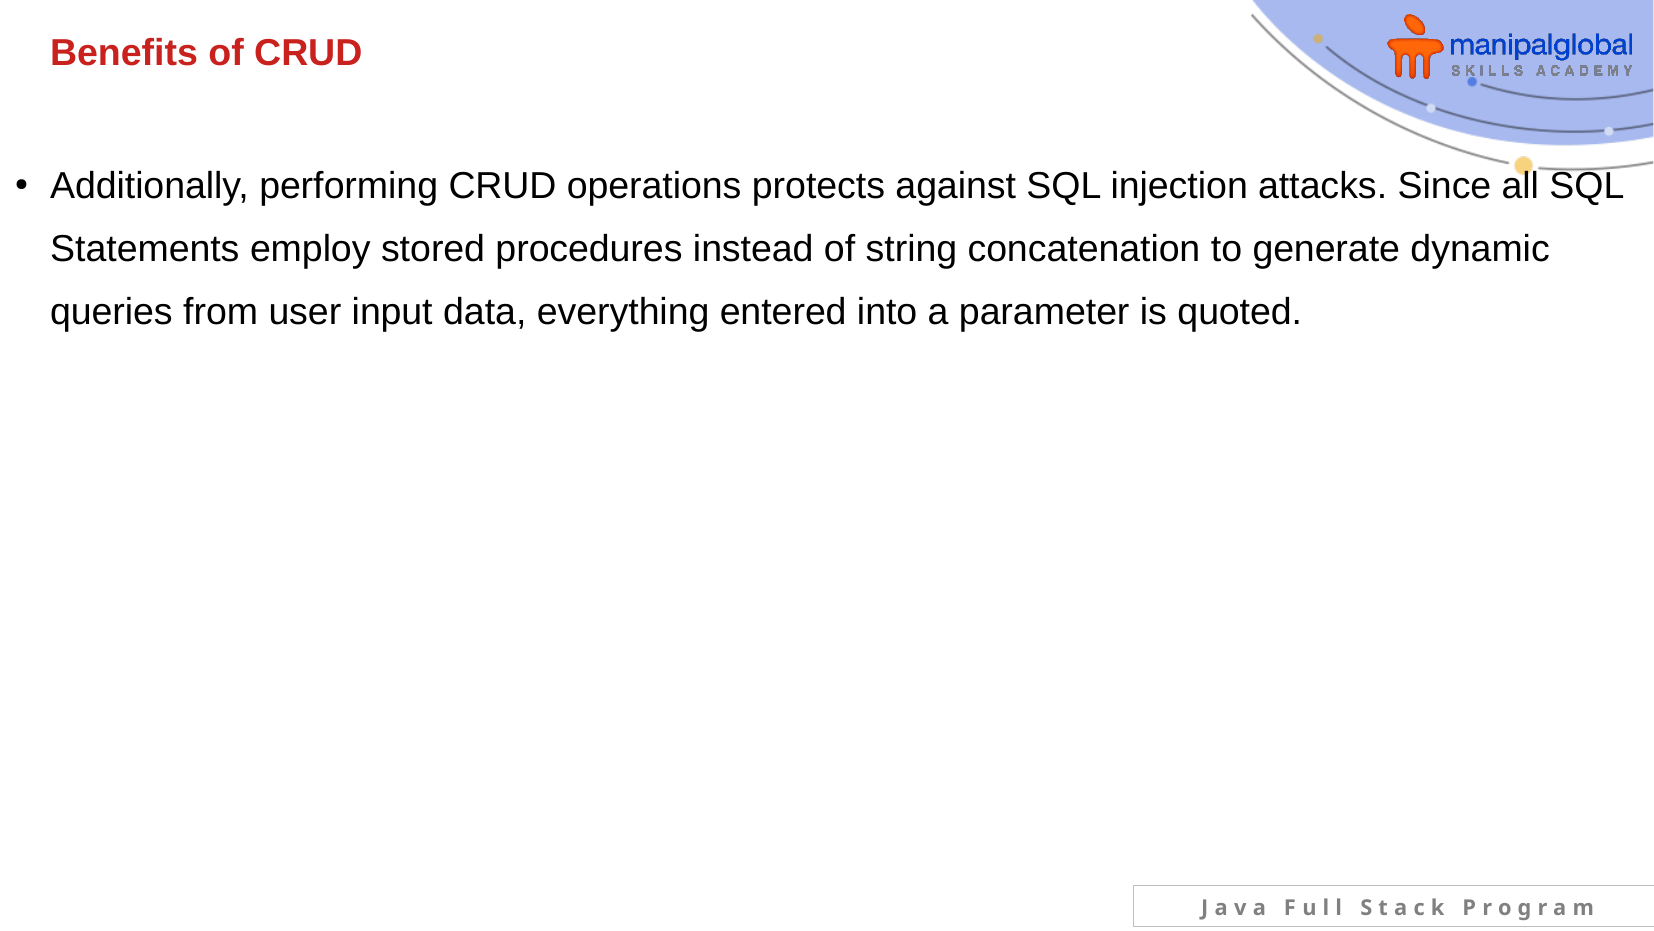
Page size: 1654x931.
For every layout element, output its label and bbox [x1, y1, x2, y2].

picture [1388, 14, 1631, 79]
text_box [35, 23, 378, 81]
text_box [0, 94, 1654, 446]
